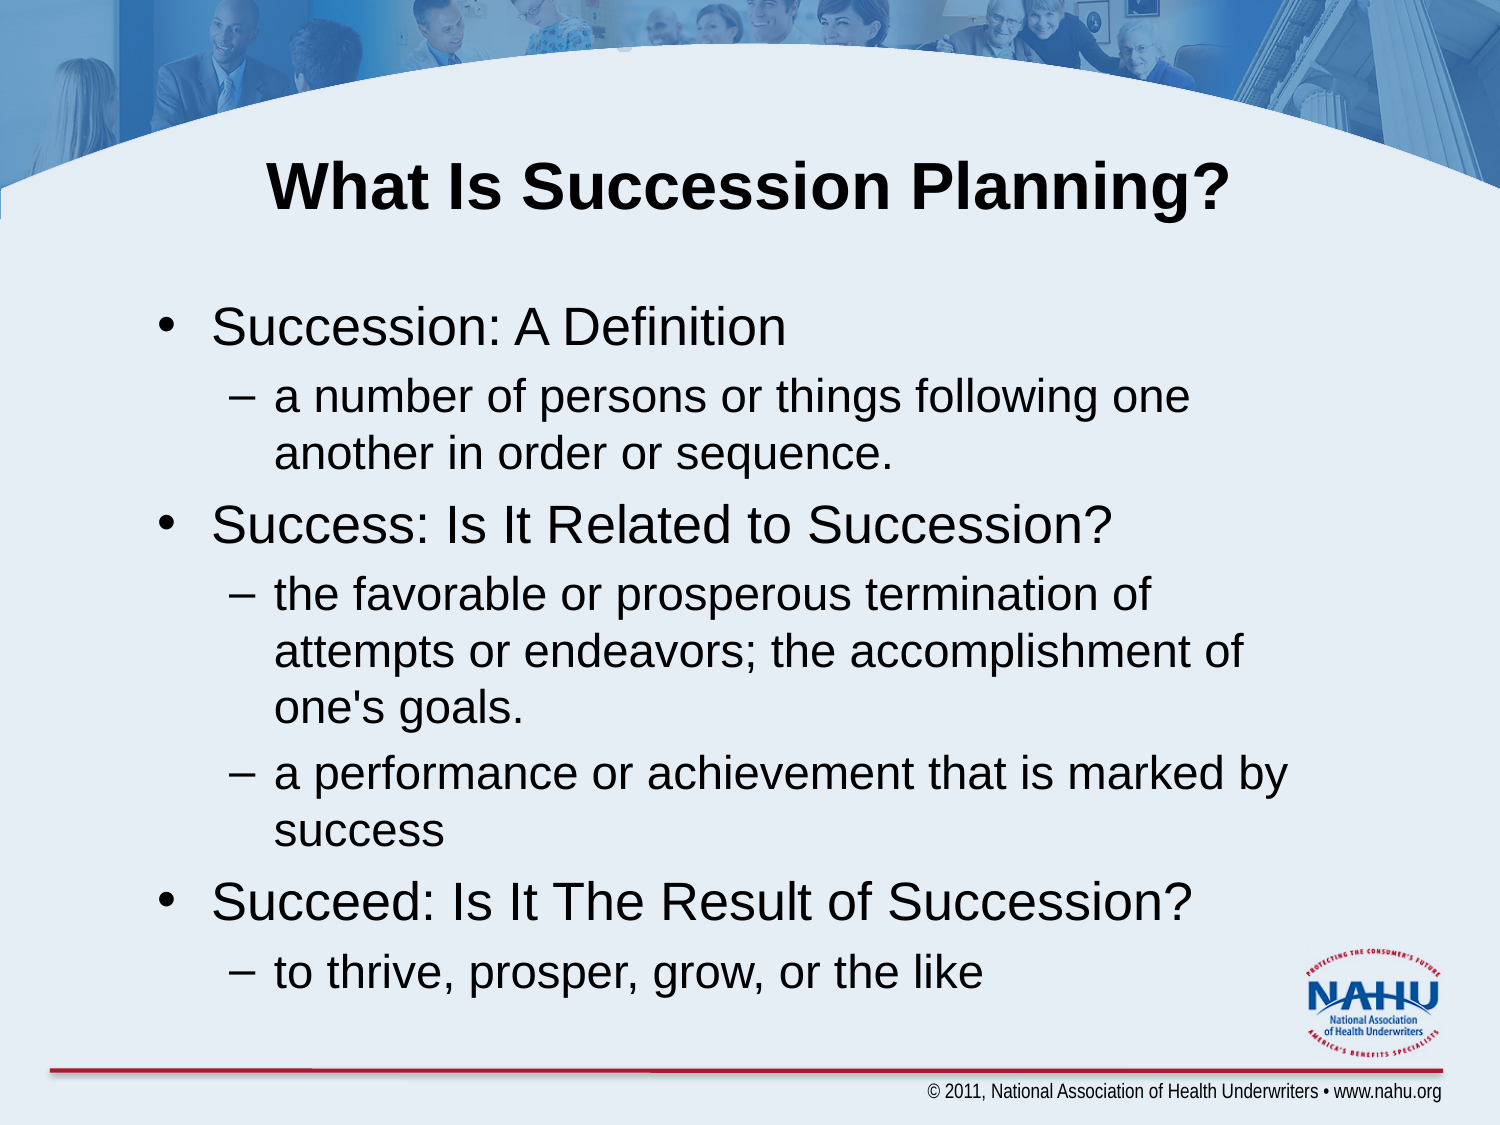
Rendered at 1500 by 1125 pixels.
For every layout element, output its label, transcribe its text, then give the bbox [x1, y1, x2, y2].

list Succession: A Definition a number of persons or things following one another in order or sequence. Success: Is It Related to Succession? the favorable or prosperous termination of attempts or endeavors; the accomplishment of one's goals. a performance or achievement that is marked by success Succeed: Is It The Result of Succession? to thrive, prosper, grow, or the like [143, 283, 1359, 1005]
title What Is Succession Planning? [75, 55, 1425, 261]
picture [0, 0, 1500, 1125]
